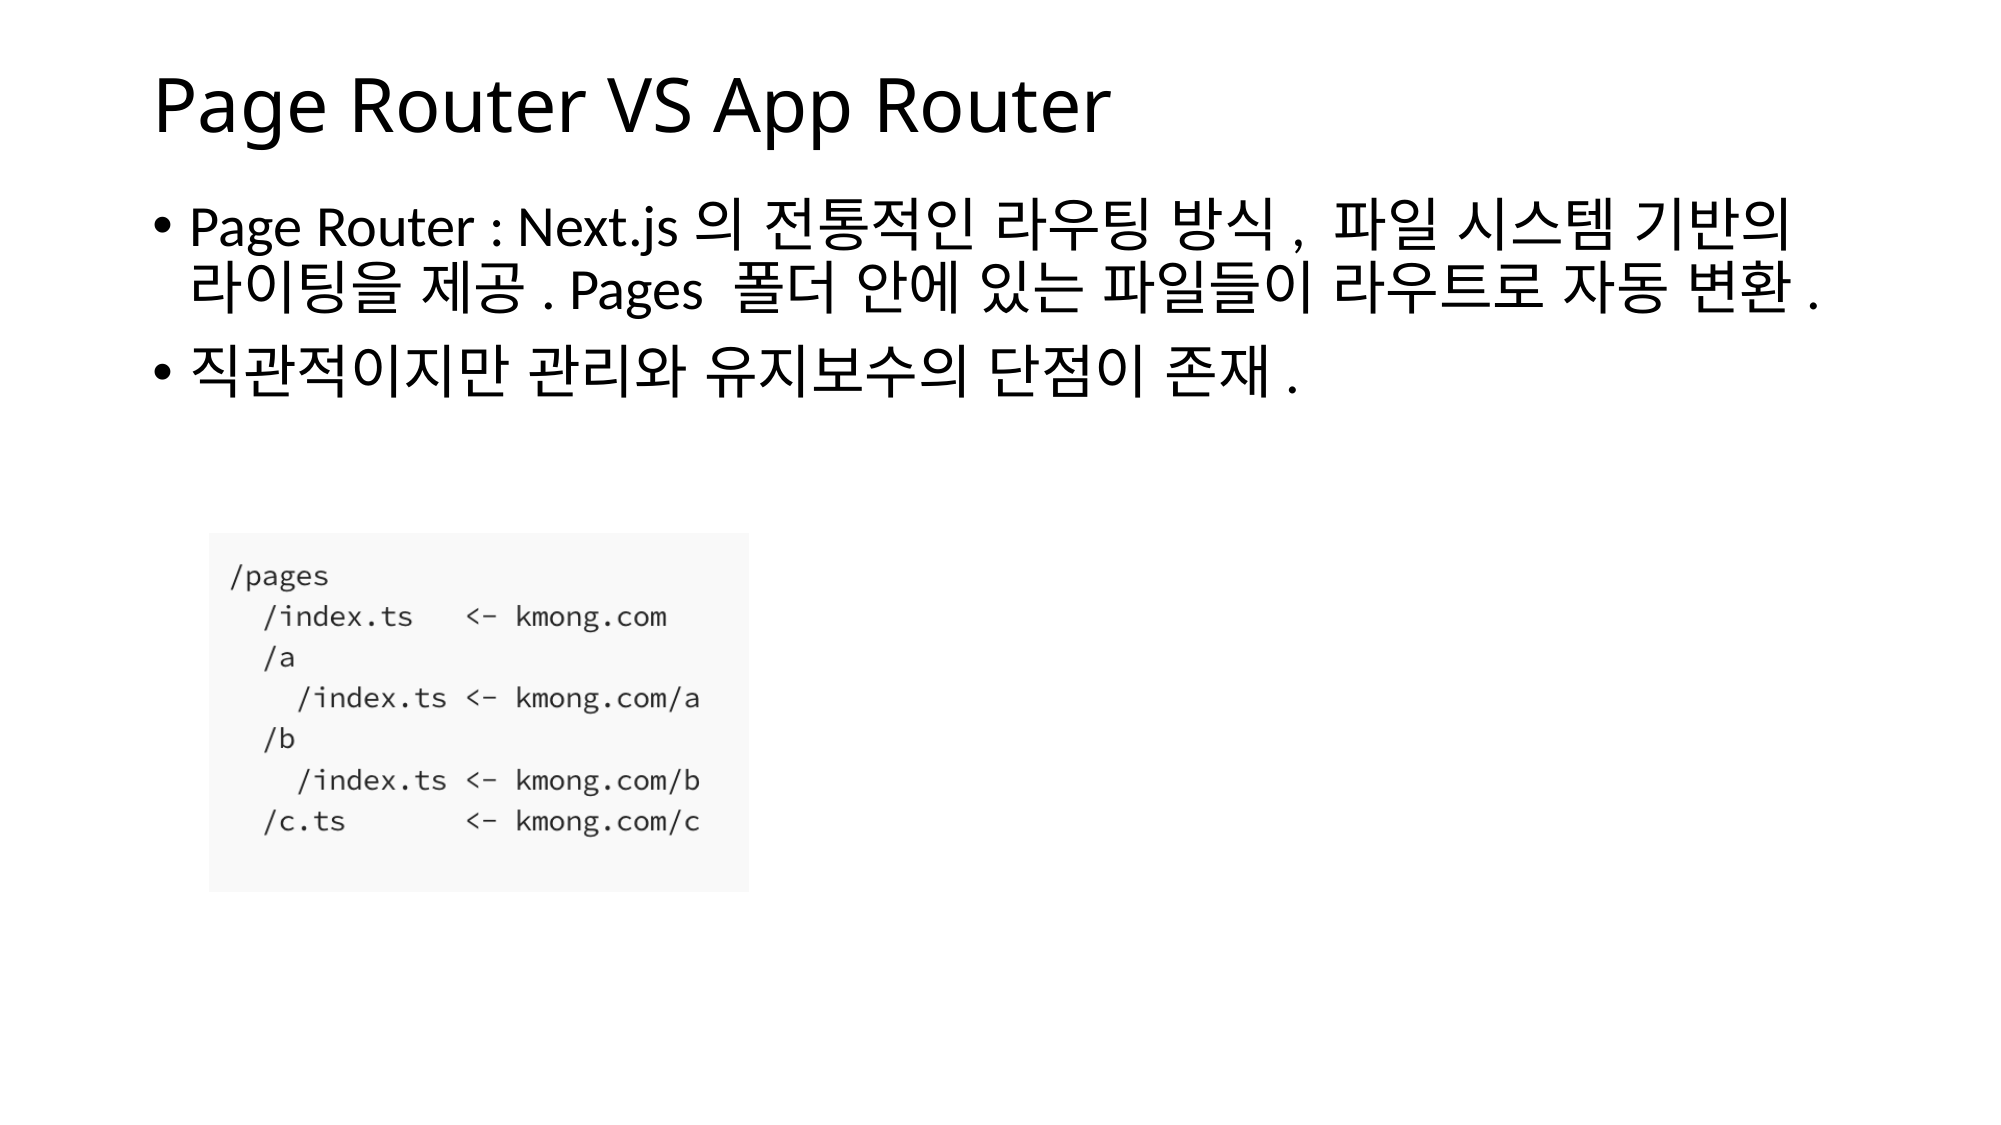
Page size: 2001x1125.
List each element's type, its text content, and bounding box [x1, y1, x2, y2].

picture [209, 533, 749, 892]
title Page Router VS App Router [137, 59, 1863, 157]
list Page Router : Next.js의 전통적인 라우팅 방식, 파일 시스템 기반의 라이팅을 제공. Pages 폴더 안에 있는 파일들이 라우트로 자동 변환. 직관적이지만 관리와 유지보수의 단점이 존재. [137, 188, 1863, 1014]
